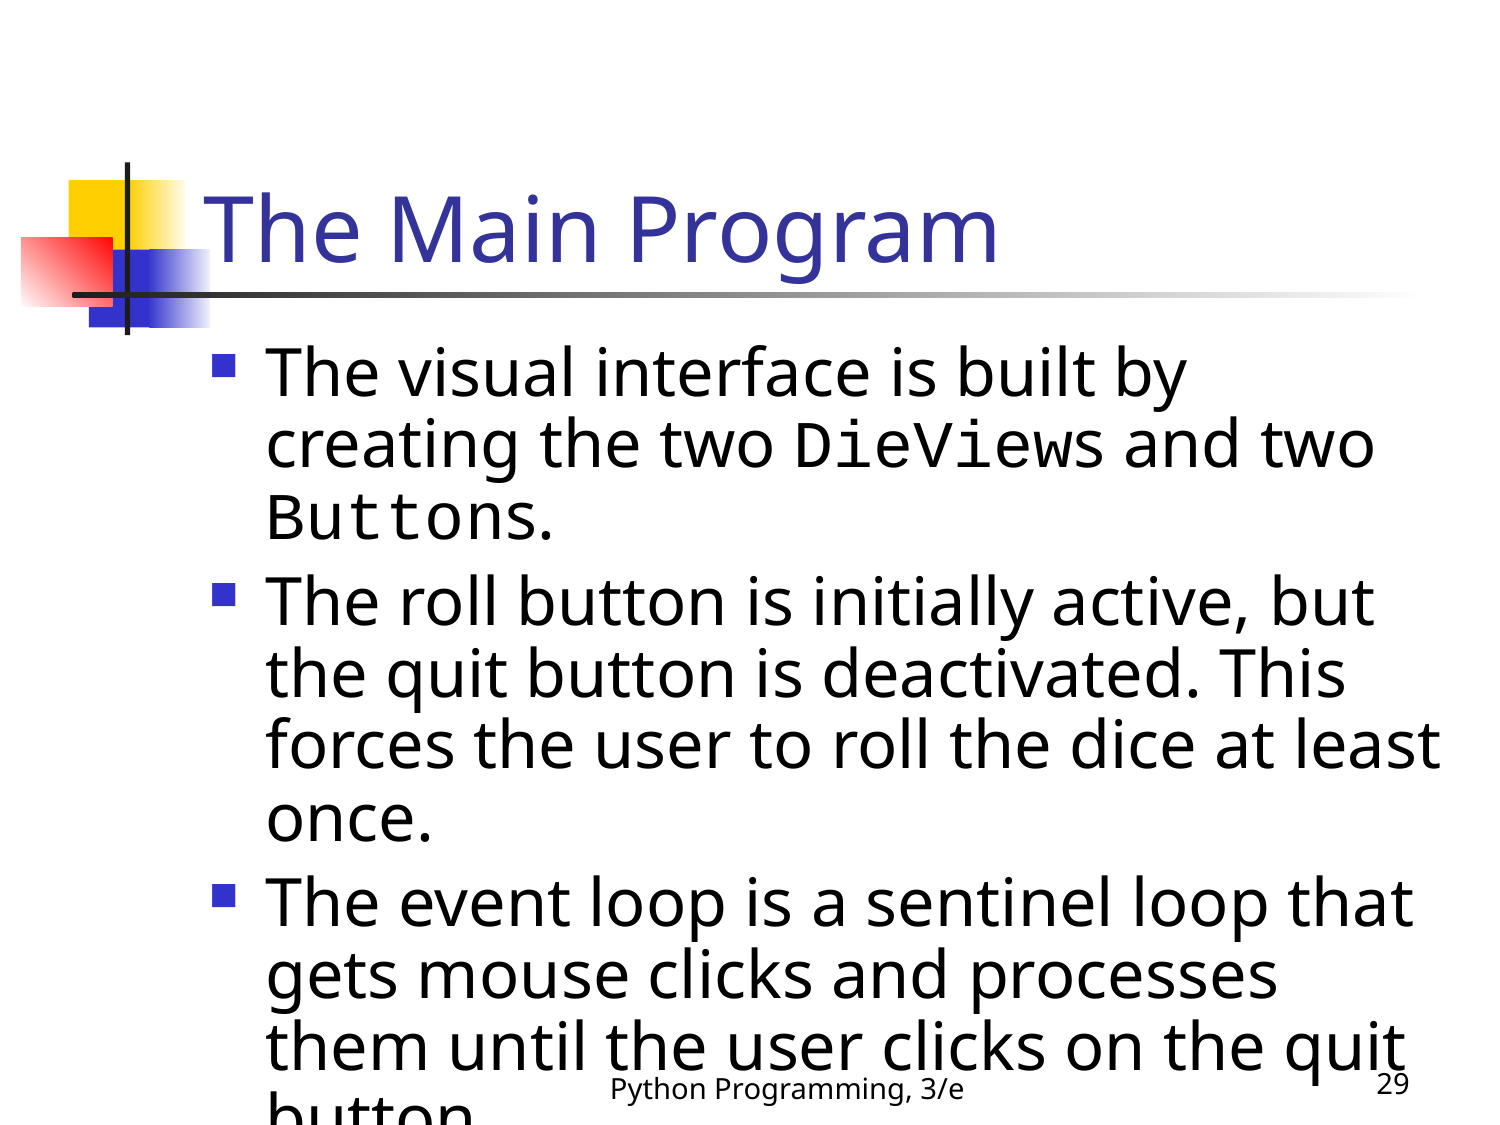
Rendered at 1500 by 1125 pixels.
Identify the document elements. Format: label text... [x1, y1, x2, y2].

list The visual interface is built by creating the two DieViews and two Buttons. The roll button is initially active, but the quit button is deactivated. This forces the user to roll the dice at least once. The event loop is a sentinel loop that gets mouse clicks and processes them until the user clicks on the quit button. [193, 331, 1469, 1006]
slide_number 29 [1112, 1037, 1426, 1113]
footer Python Programming, 3/e [549, 1037, 1026, 1113]
title The Main Program [188, 101, 1468, 289]
